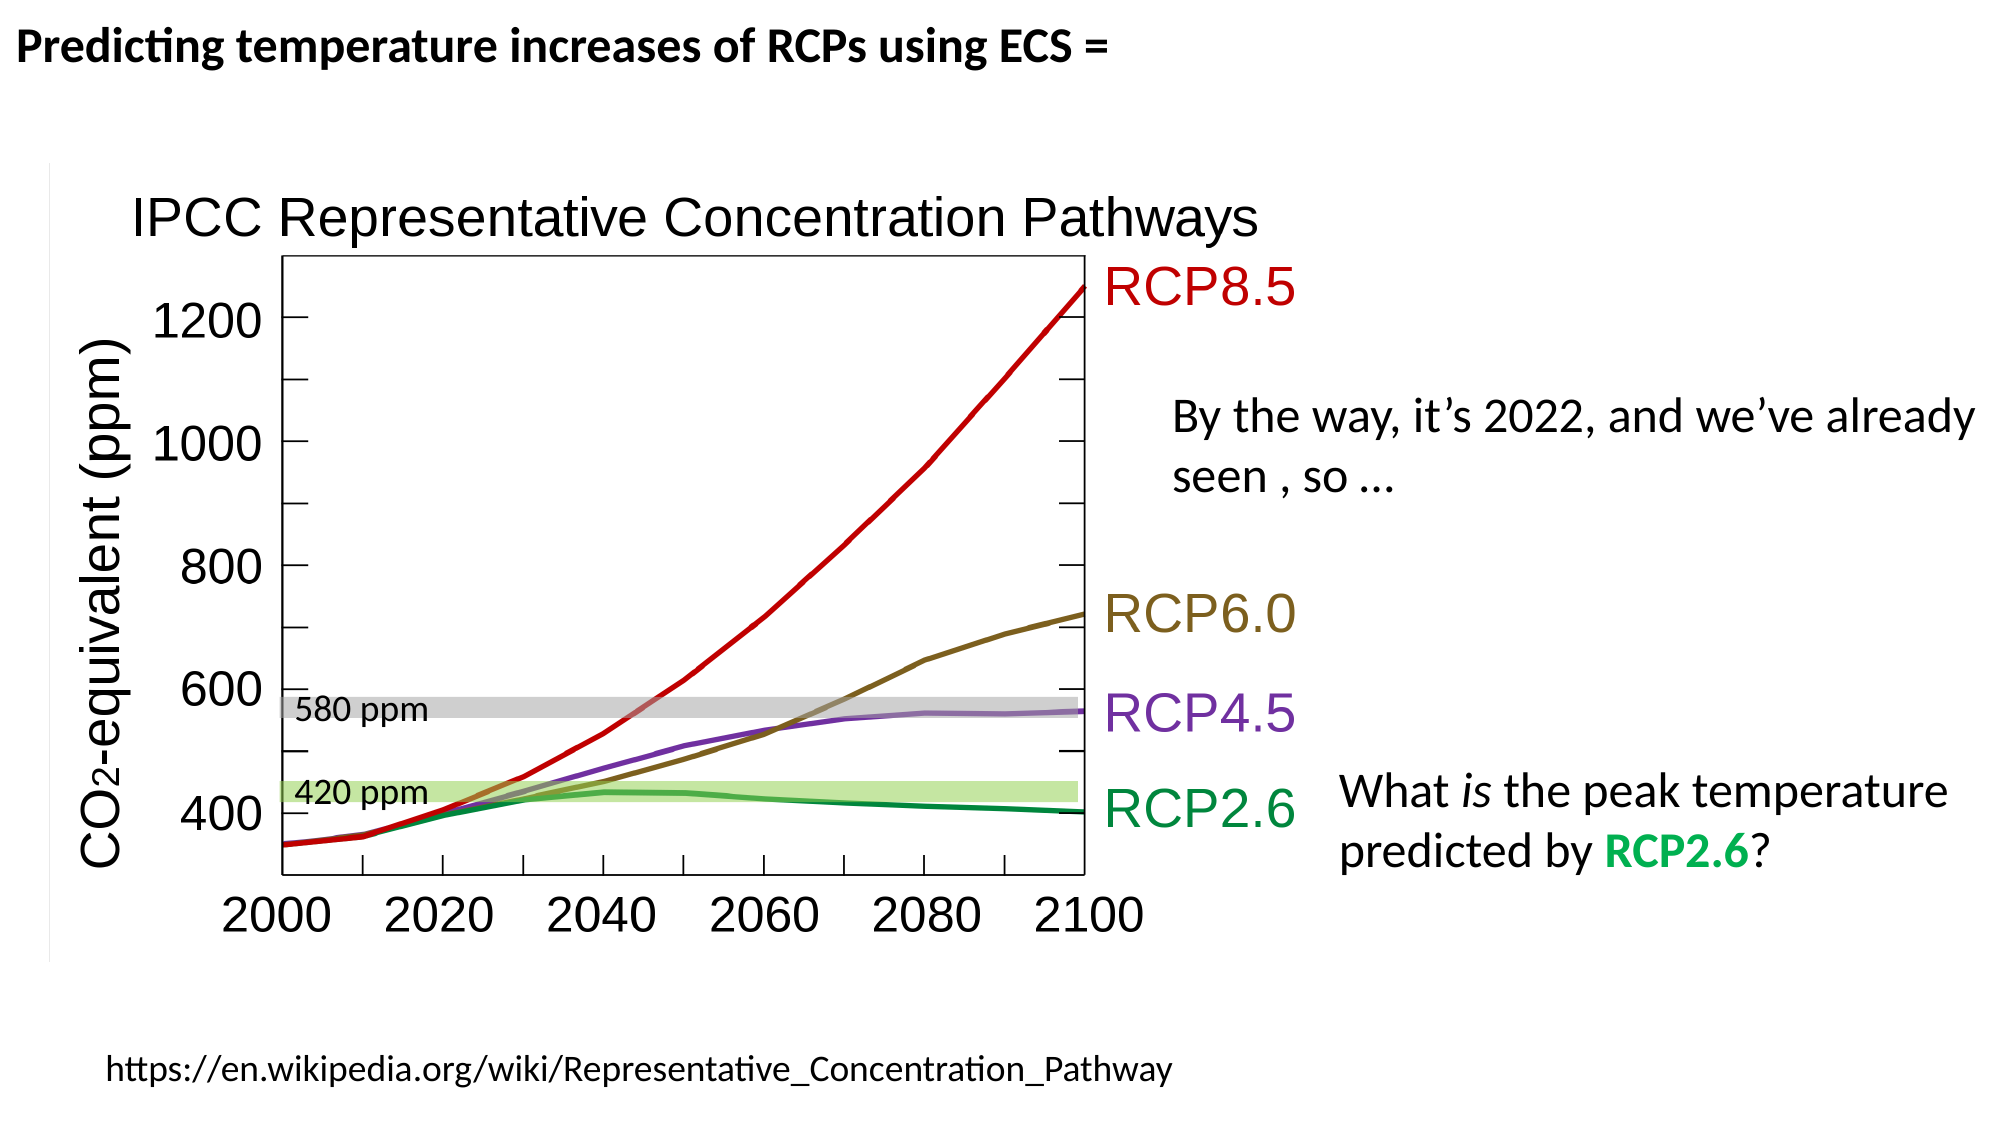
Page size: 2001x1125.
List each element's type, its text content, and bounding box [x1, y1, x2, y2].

picture [48, 163, 1339, 962]
text_box https://en.wikipedia.org/wiki/Representative_Concentration_Pathway [90, 1037, 1319, 1097]
